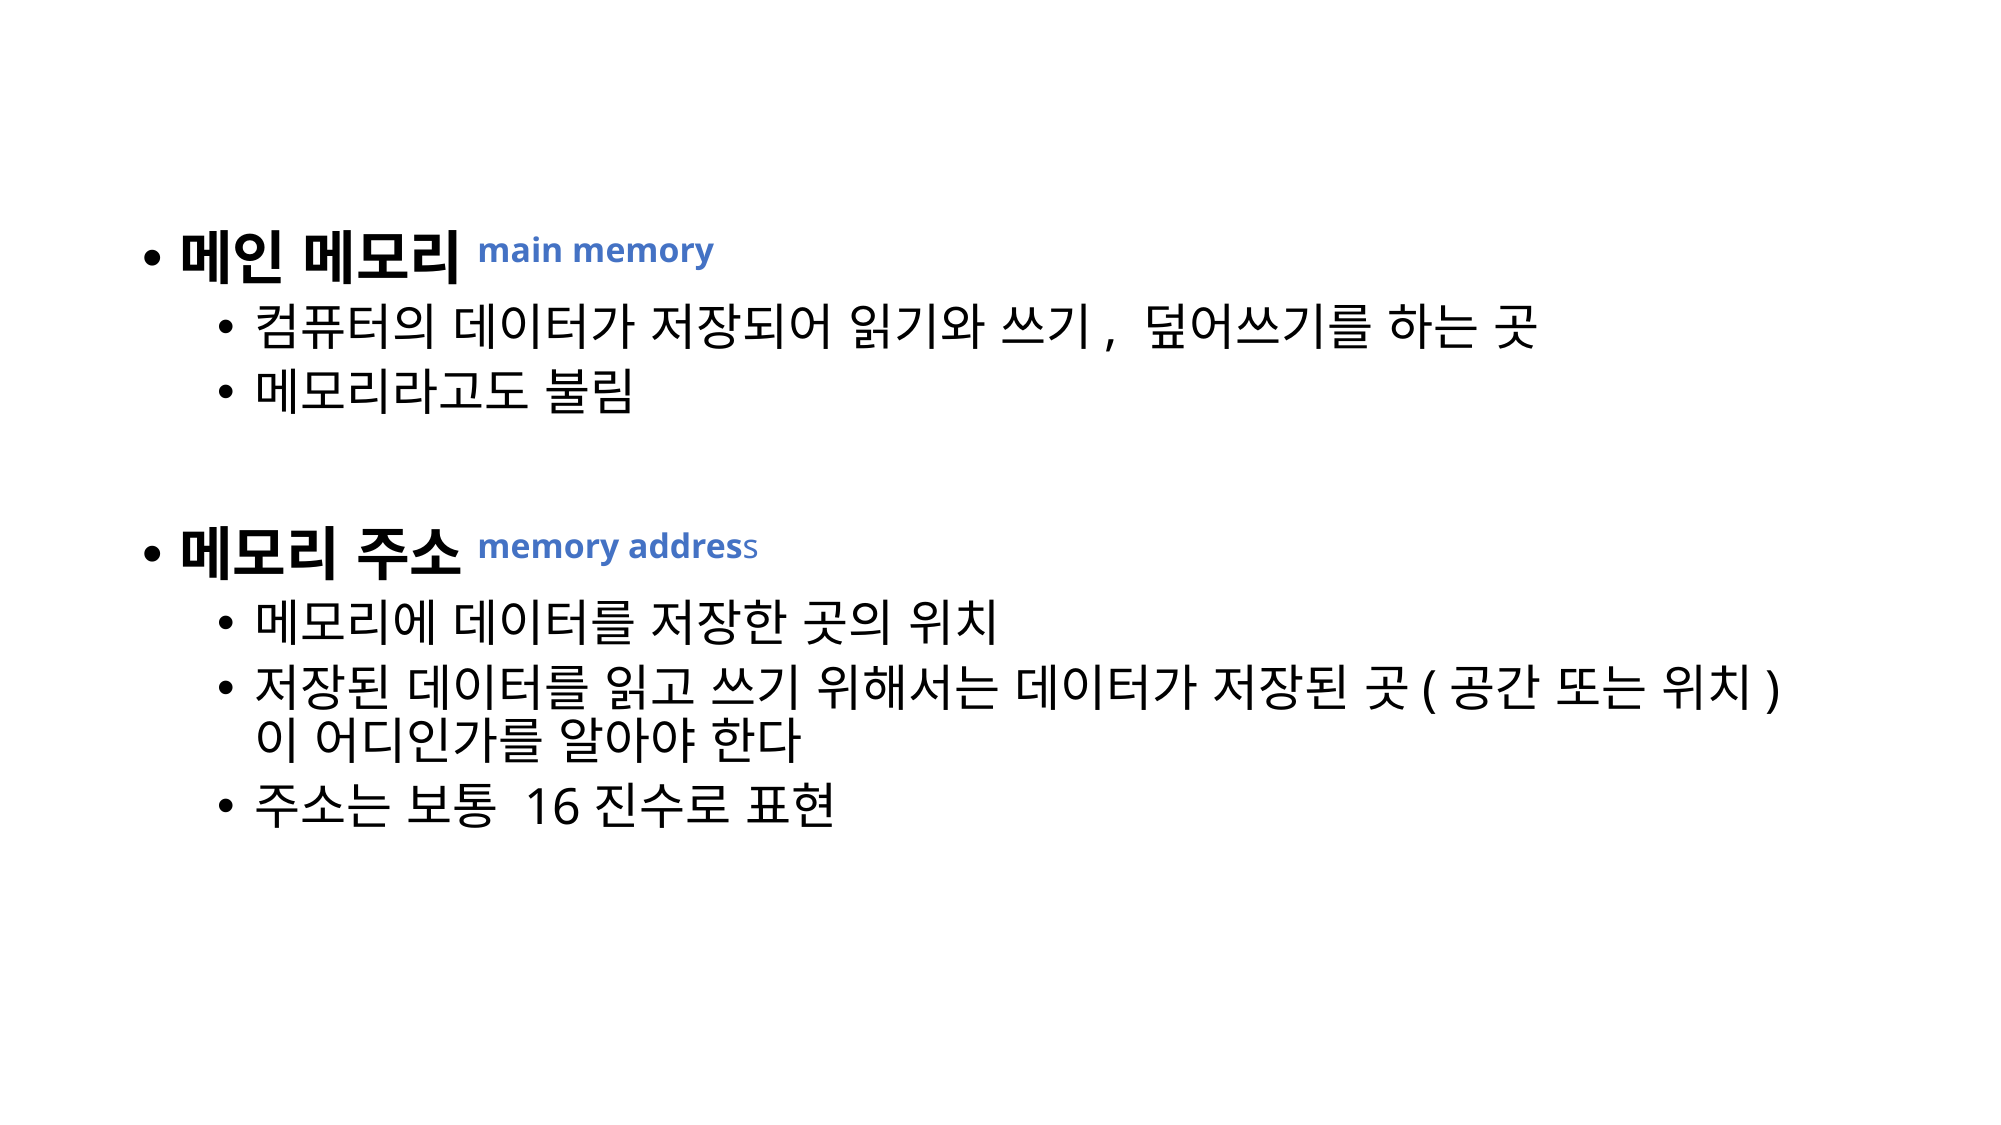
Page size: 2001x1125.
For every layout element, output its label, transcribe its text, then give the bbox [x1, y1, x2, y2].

list 메인 메모리main memory 컴퓨터의 데이터가 저장되어 읽기와 쓰기, 덮어쓰기를 하는 곳 메모리라고도 불림 메모리 주소memory address 메모리에 데이터를 저장한 곳의 위치 저장된 데이터를 읽고 쓰기 위해서는 데이터가 저장된 곳(공간 또는 위치)이 어디인가를 알아야 한다 주소는 보통 16진수로 표현 [127, 221, 1853, 936]
